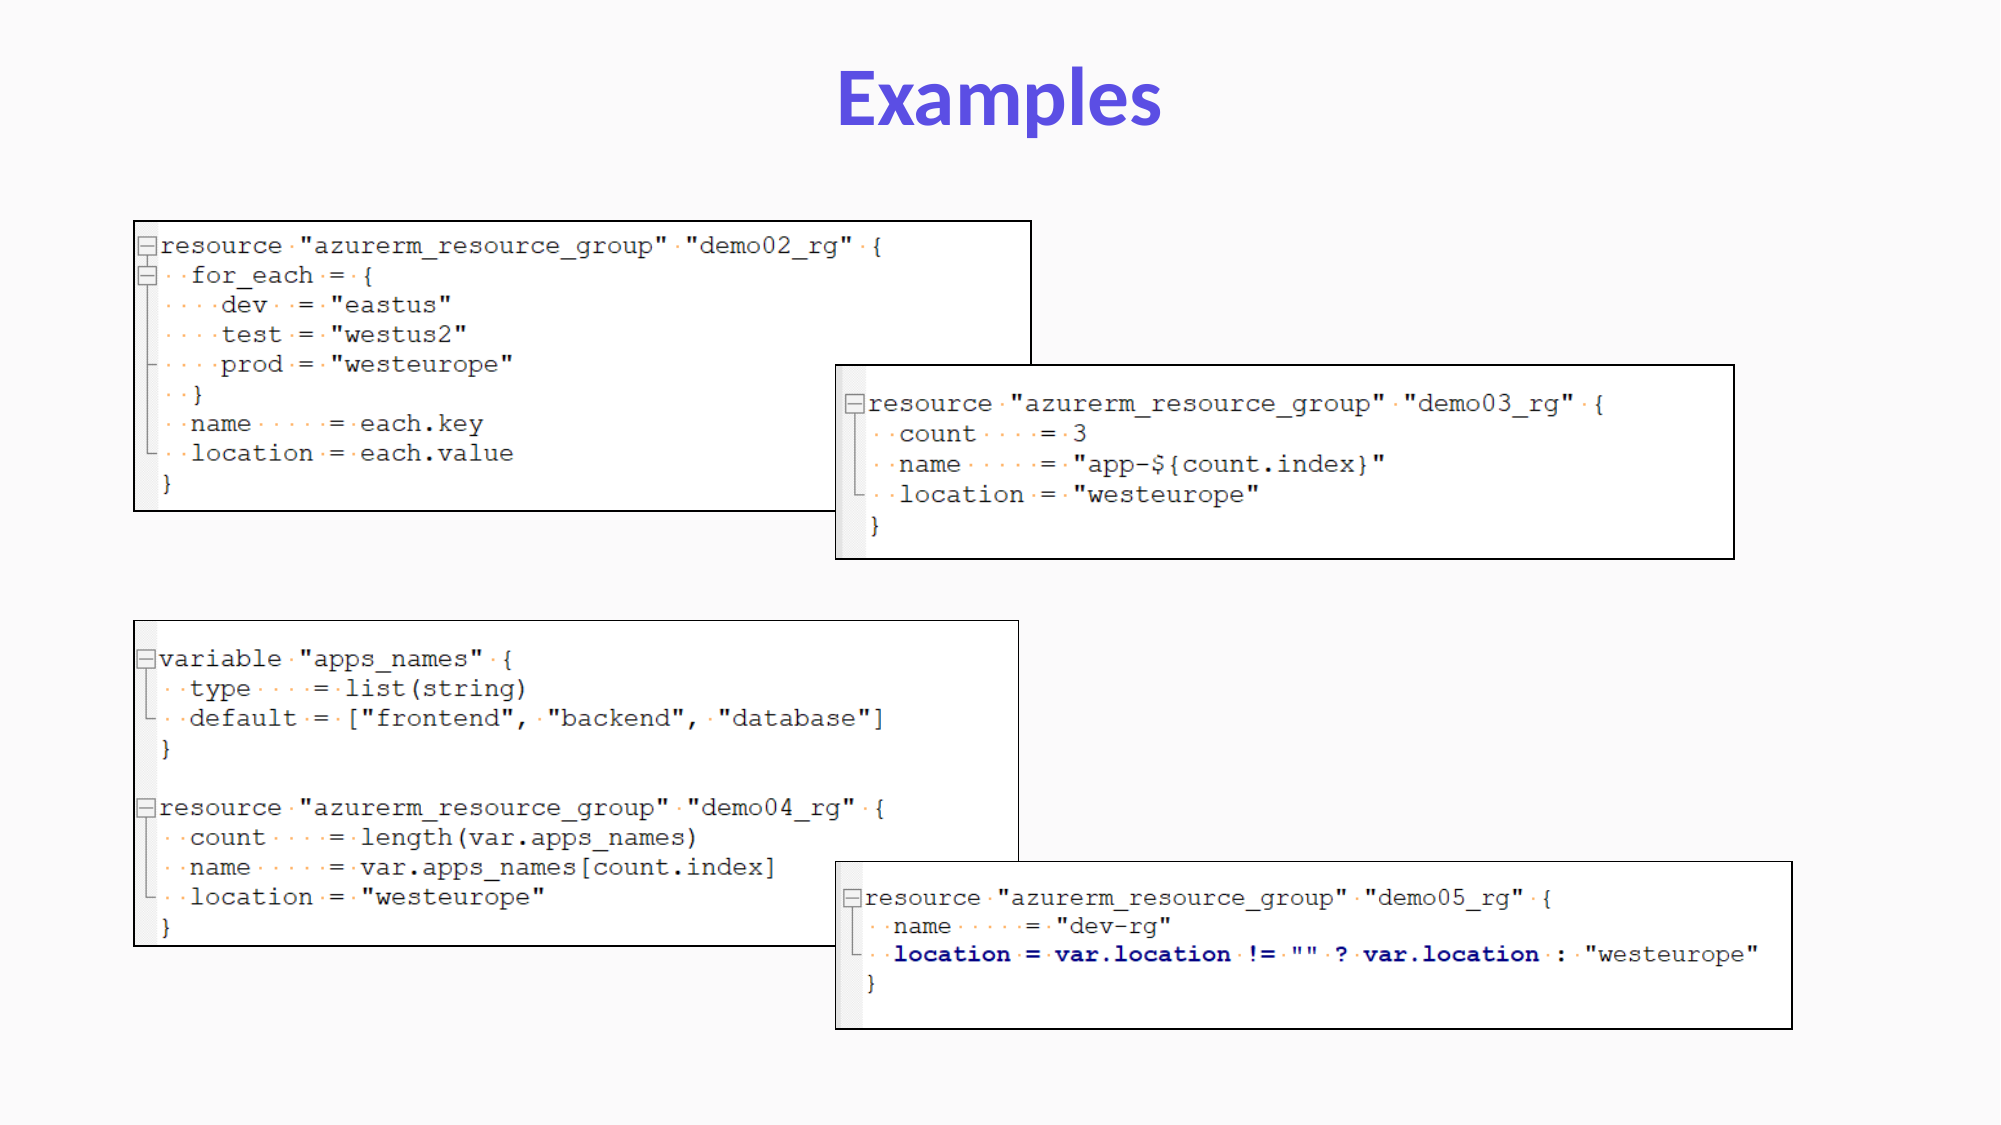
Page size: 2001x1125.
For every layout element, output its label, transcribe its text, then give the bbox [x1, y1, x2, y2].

text_box Examples [0, 35, 2000, 150]
picture [134, 621, 1792, 1029]
picture [134, 221, 1734, 559]
